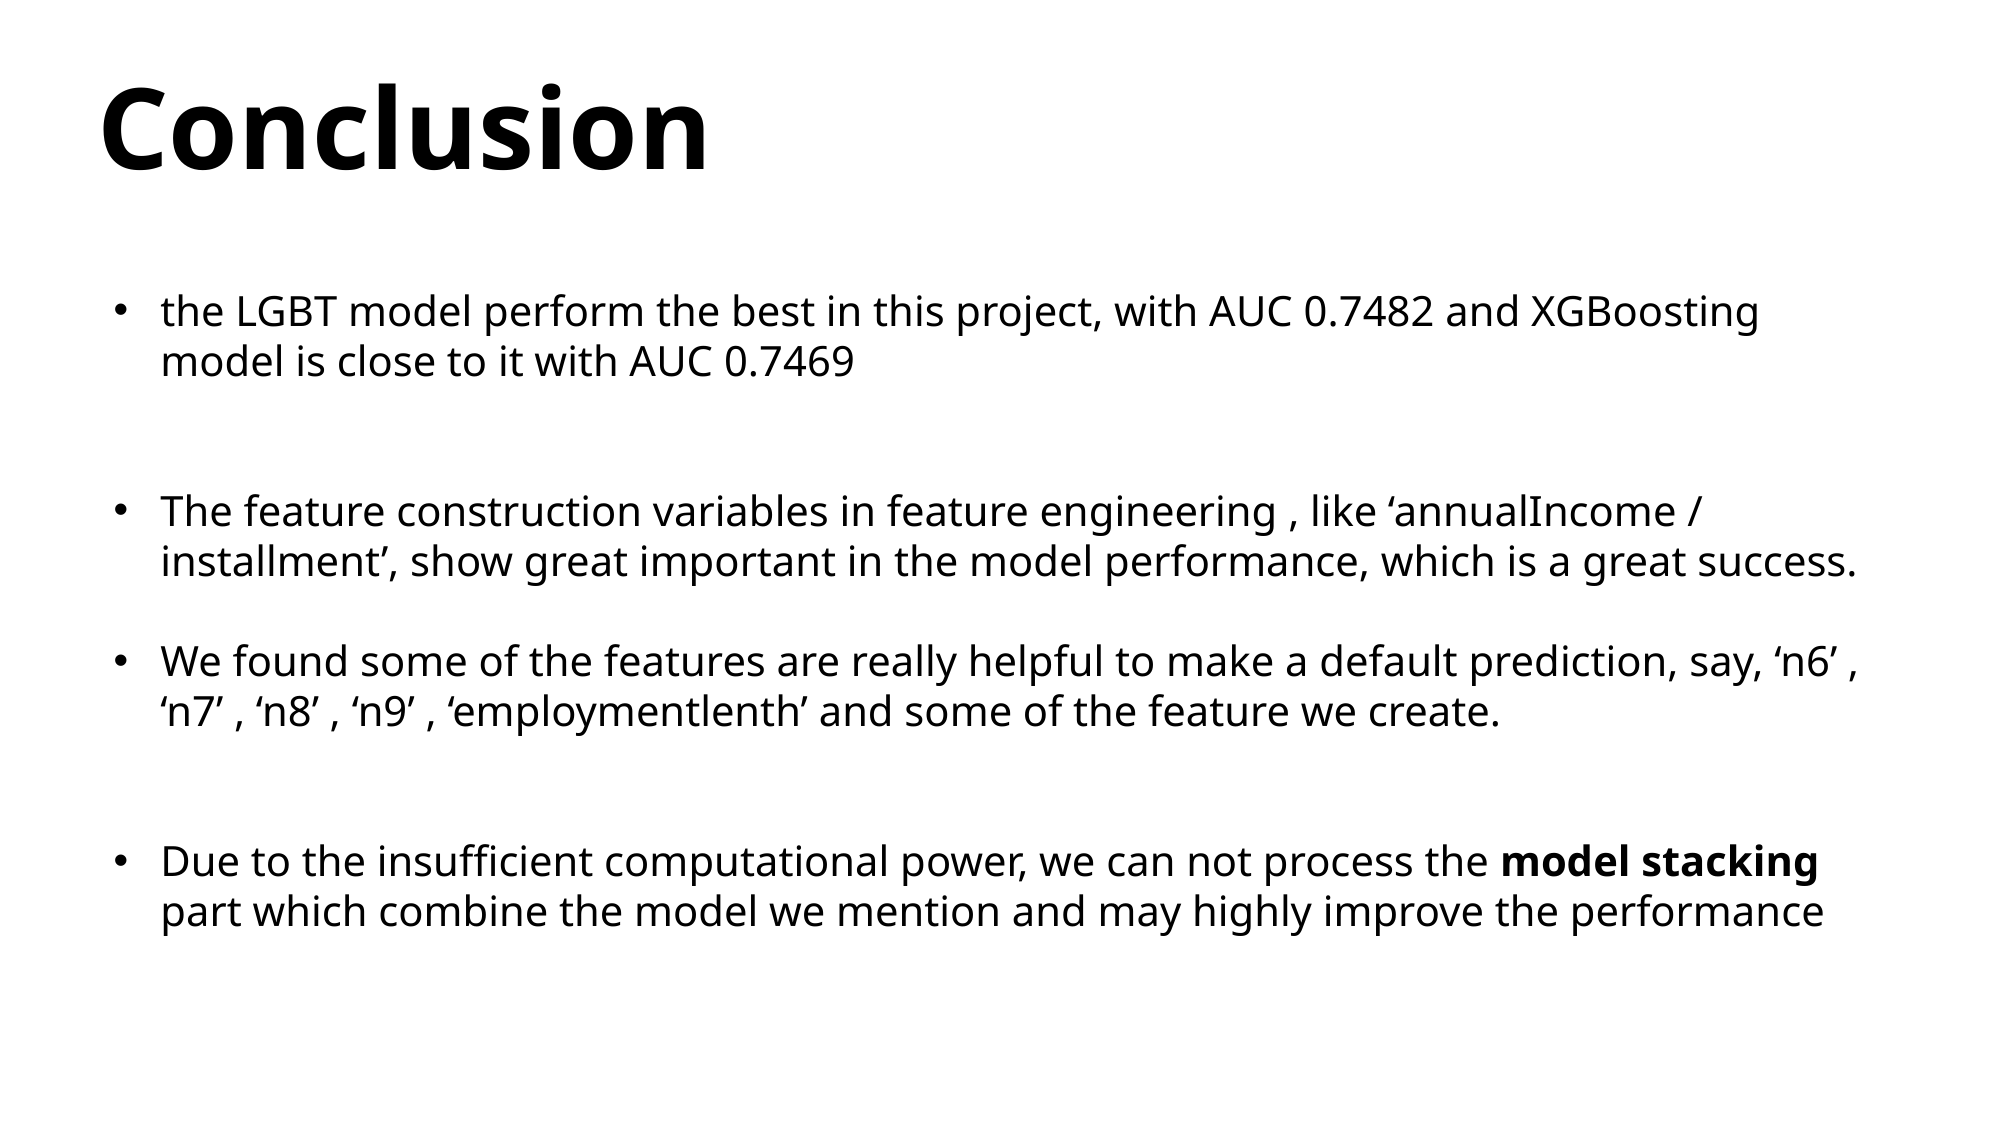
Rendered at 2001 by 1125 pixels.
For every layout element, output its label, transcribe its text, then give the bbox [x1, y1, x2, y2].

text_box the LGBT model perform the best in this project, with AUC 0.7482 and XGBoosting model is close to it with AUC 0.7469 The feature construction variables in feature engineering , like ‘annualIncome / installment’, show great important in the model performance, which is a great success. We found some of the features are really helpful to make a default prediction, say, ‘n6’ , ‘n7’ , ‘n8’ , ‘n9’ , ‘employmentlenth’ and some of the feature we create. Due to the insufficient computational power, we can not process the model stacking part which combine the model we mention and may highly improve the performance [98, 277, 1902, 1093]
title Conclusion [82, 24, 1808, 243]
